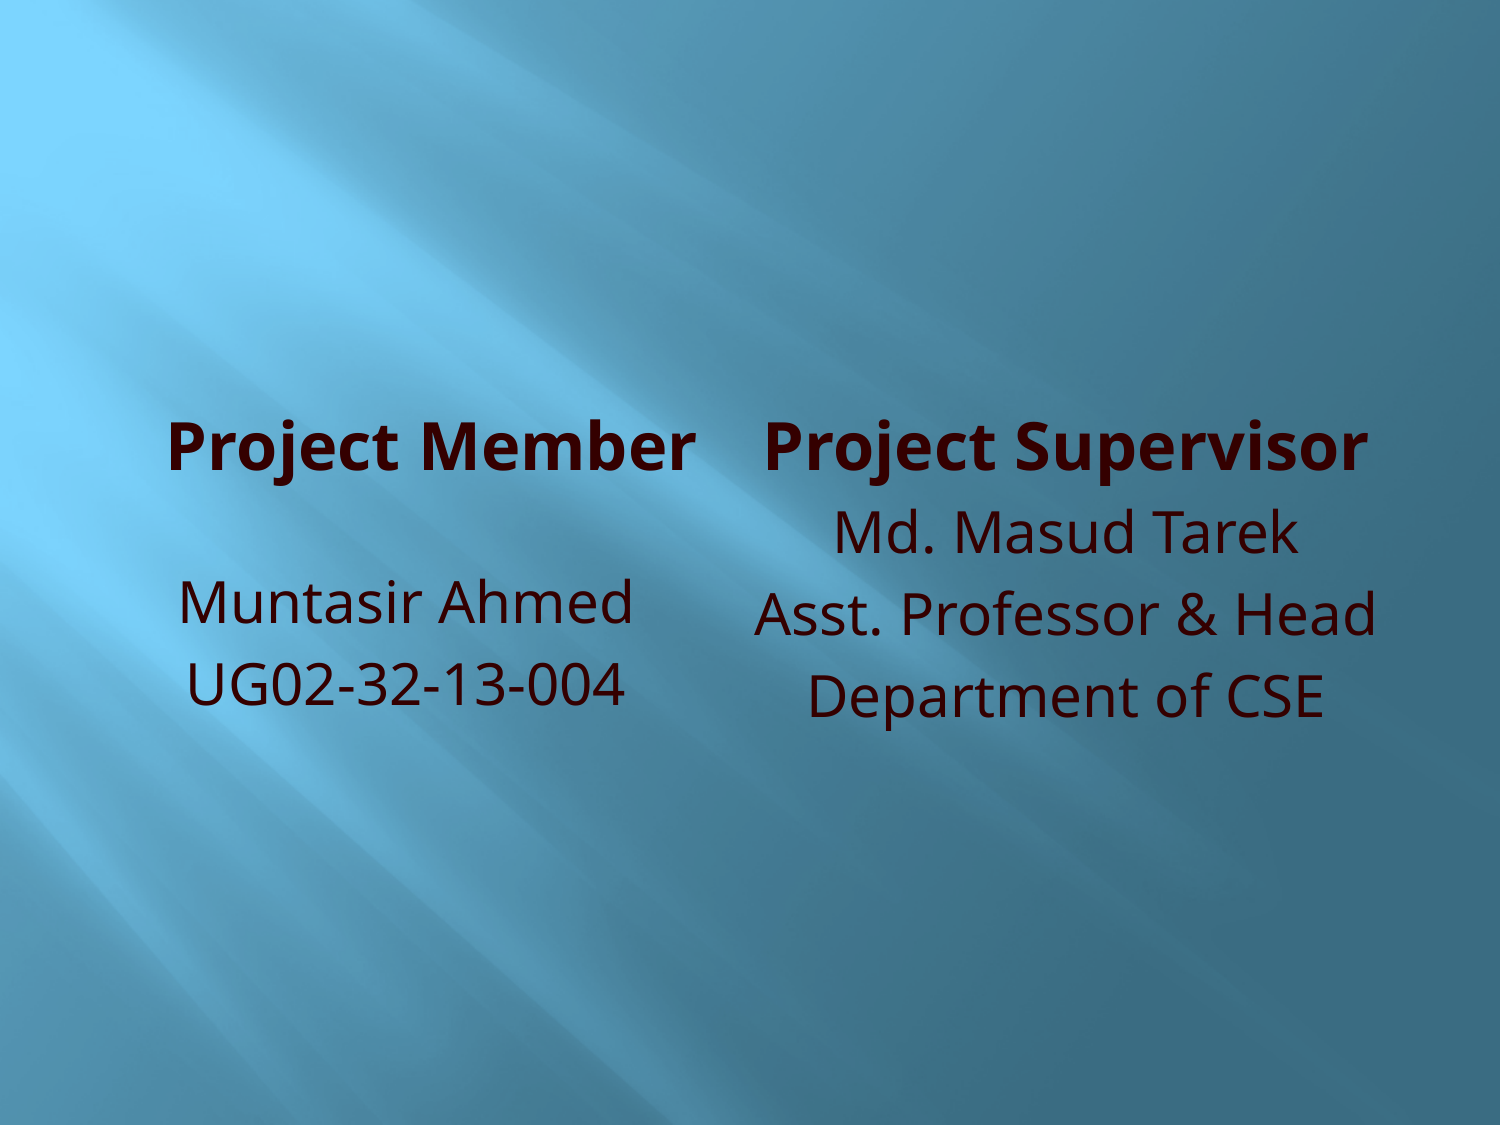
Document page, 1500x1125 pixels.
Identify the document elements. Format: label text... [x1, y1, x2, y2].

list Project Member Muntasir Ahmed UG02-32-13-004 Project Supervisor Md. Masud Tarek Asst. Professor & Head Department of CSE [50, 149, 1400, 1000]
